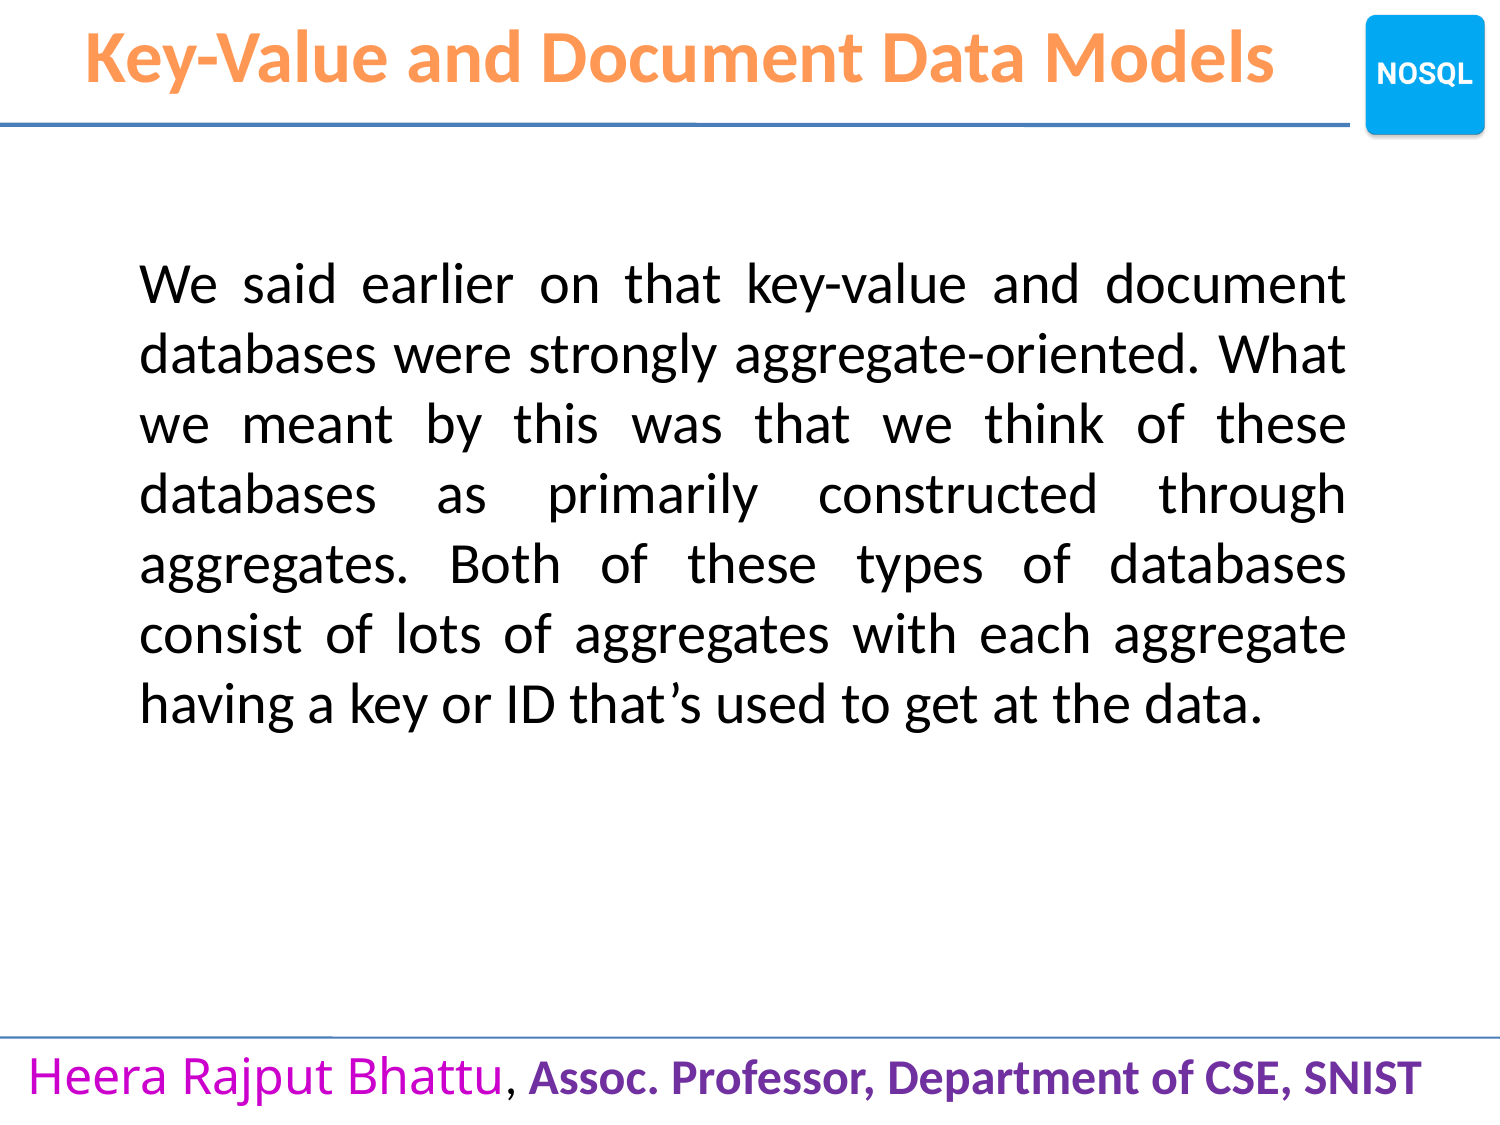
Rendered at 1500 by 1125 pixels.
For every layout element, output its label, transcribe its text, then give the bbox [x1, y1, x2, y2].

text_box Key-Value and Document Data Models [49, 0, 1313, 105]
picture [1349, 0, 1500, 151]
text_box We said earlier on that key-value and document databases were strongly aggregate-oriented. What we meant by this was that we think of these databases as primarily constructed through aggregates. Both of these types of databases consist of lots of aggregates with each aggregate having a key or ID that’s used to get at the data. [125, 237, 1363, 743]
text_box Heera Rajput Bhattu, Assoc. Professor, Department of CSE, SNIST [12, 1047, 1463, 1113]
